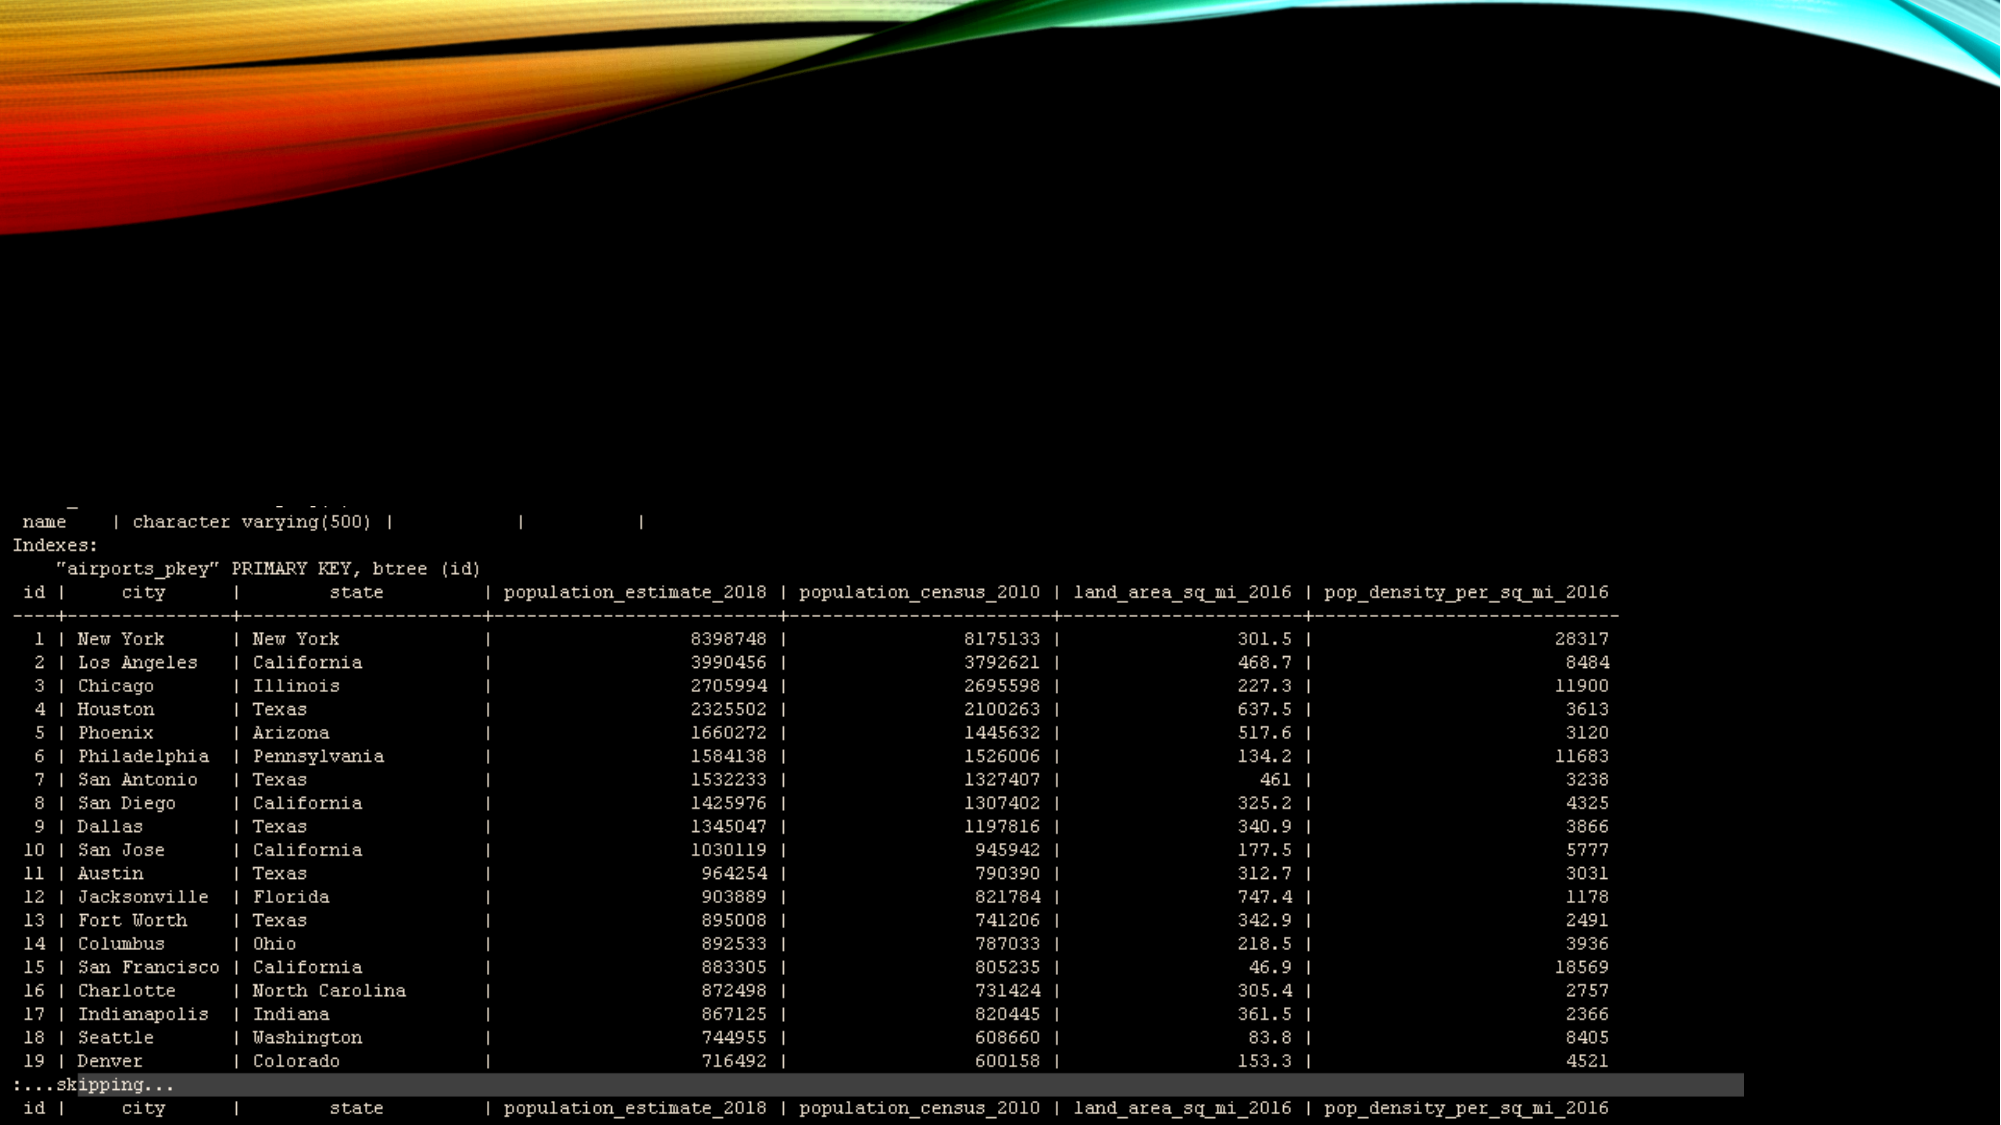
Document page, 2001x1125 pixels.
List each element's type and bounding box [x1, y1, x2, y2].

picture [0, 505, 1744, 1125]
picture [0, 0, 2000, 237]
